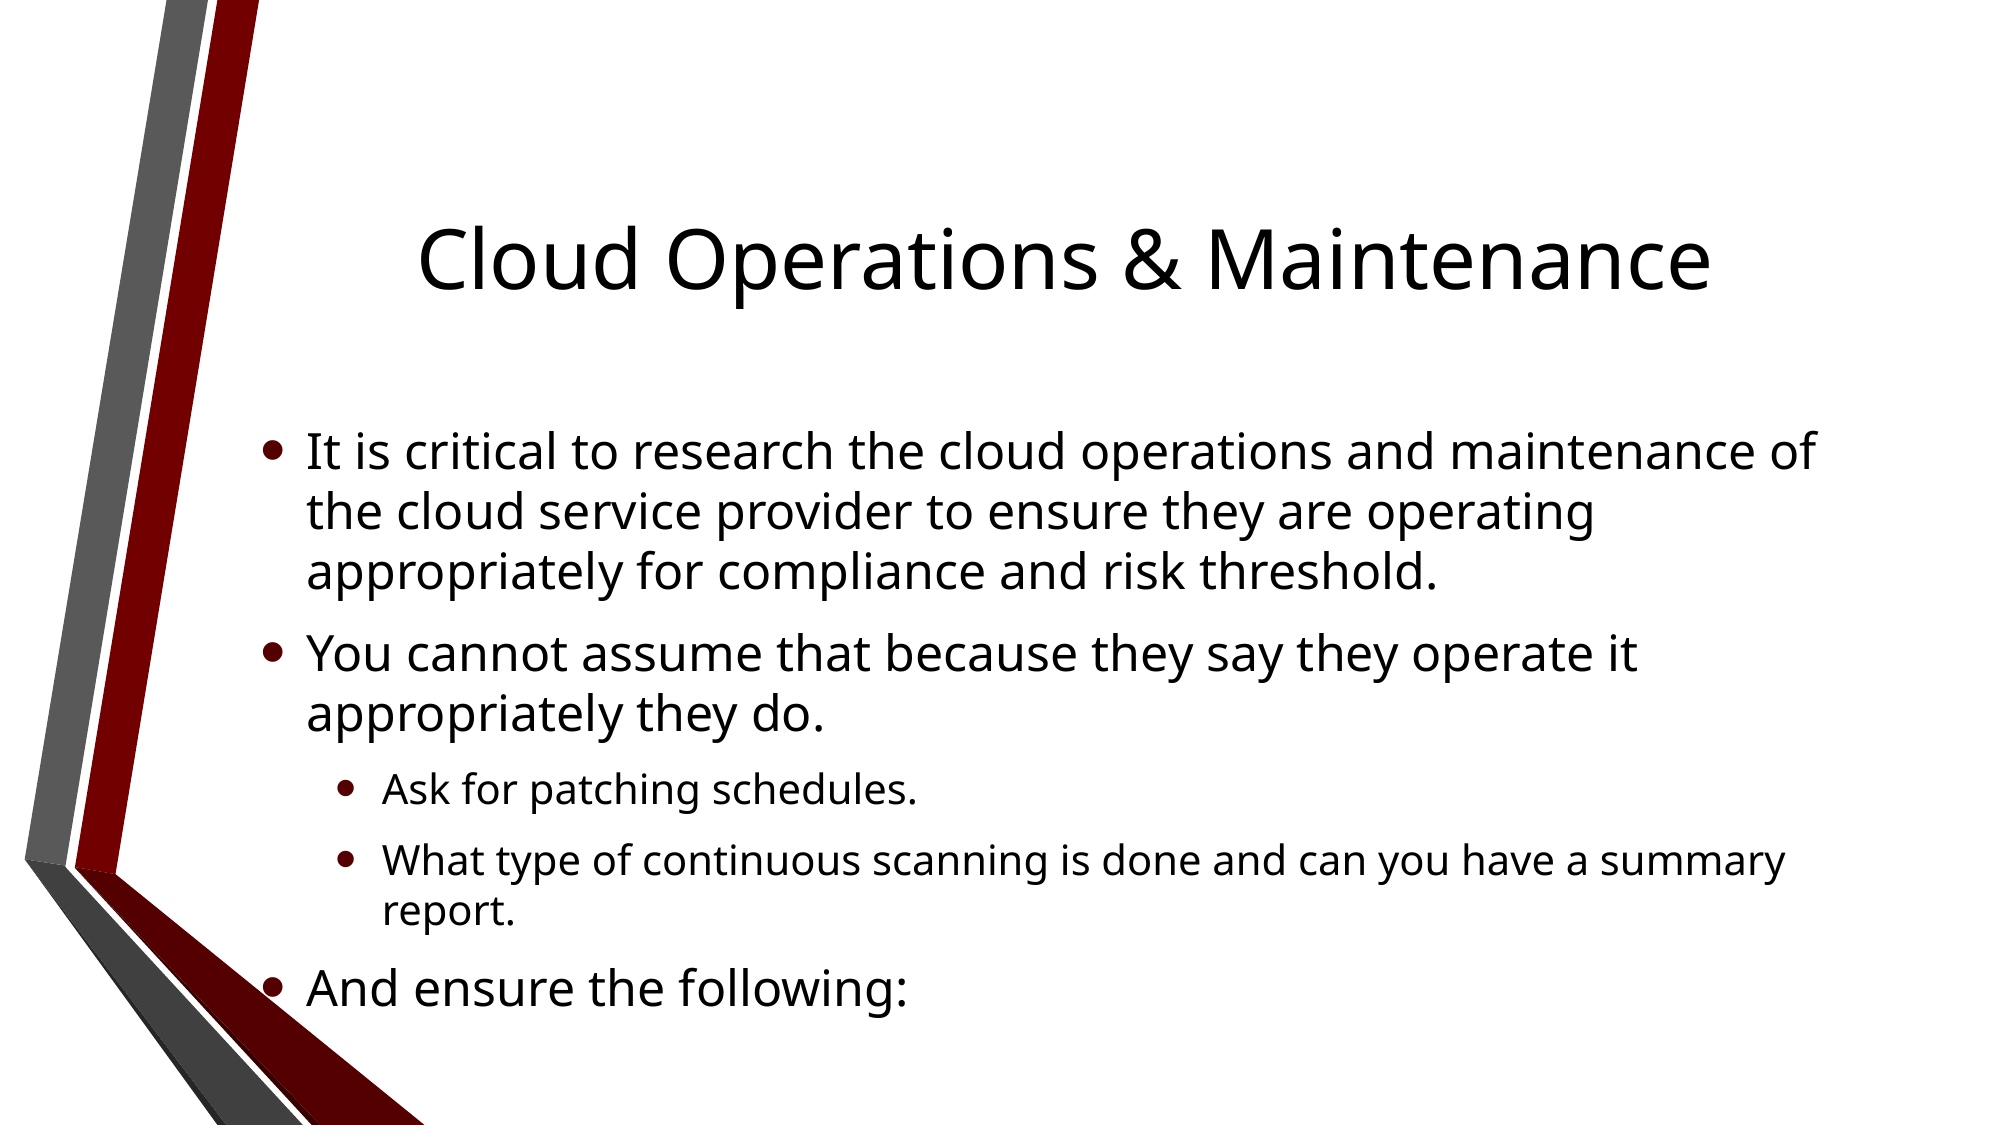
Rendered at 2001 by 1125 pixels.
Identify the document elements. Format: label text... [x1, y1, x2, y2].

list It is critical to research the cloud operations and maintenance of the cloud service provider to ensure they are operating appropriately for compliance and risk threshold. You cannot assume that because they say they operate it appropriately they do. Ask for patching schedules. What type of continuous scanning is done and can you have a summary report. And ensure the following: [244, 379, 1889, 1056]
title Cloud Operations & Maintenance [243, 112, 1887, 400]
